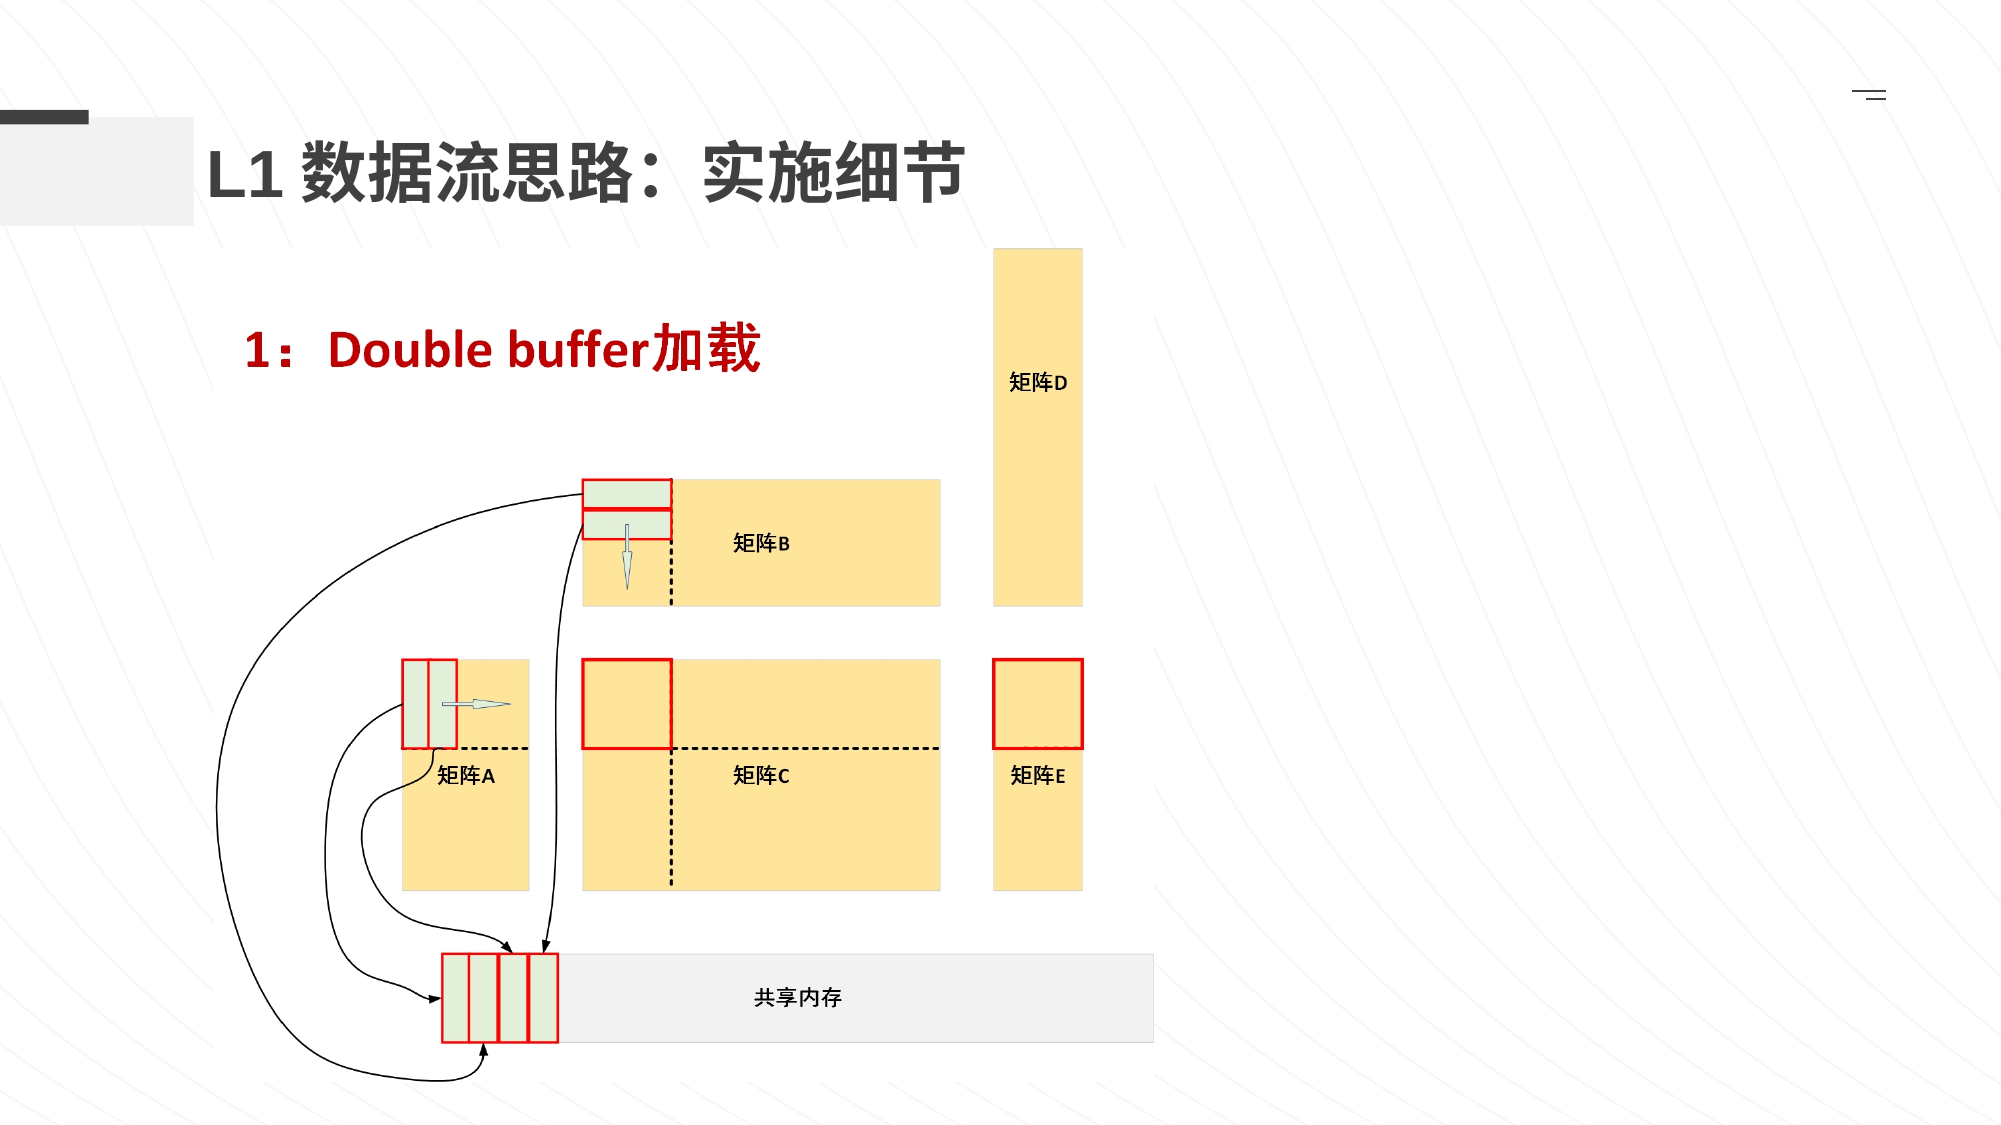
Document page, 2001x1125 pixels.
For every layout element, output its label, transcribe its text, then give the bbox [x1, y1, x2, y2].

picture [214, 248, 1154, 1082]
text_box L1数据流思路：实施细节 [192, 123, 1798, 218]
